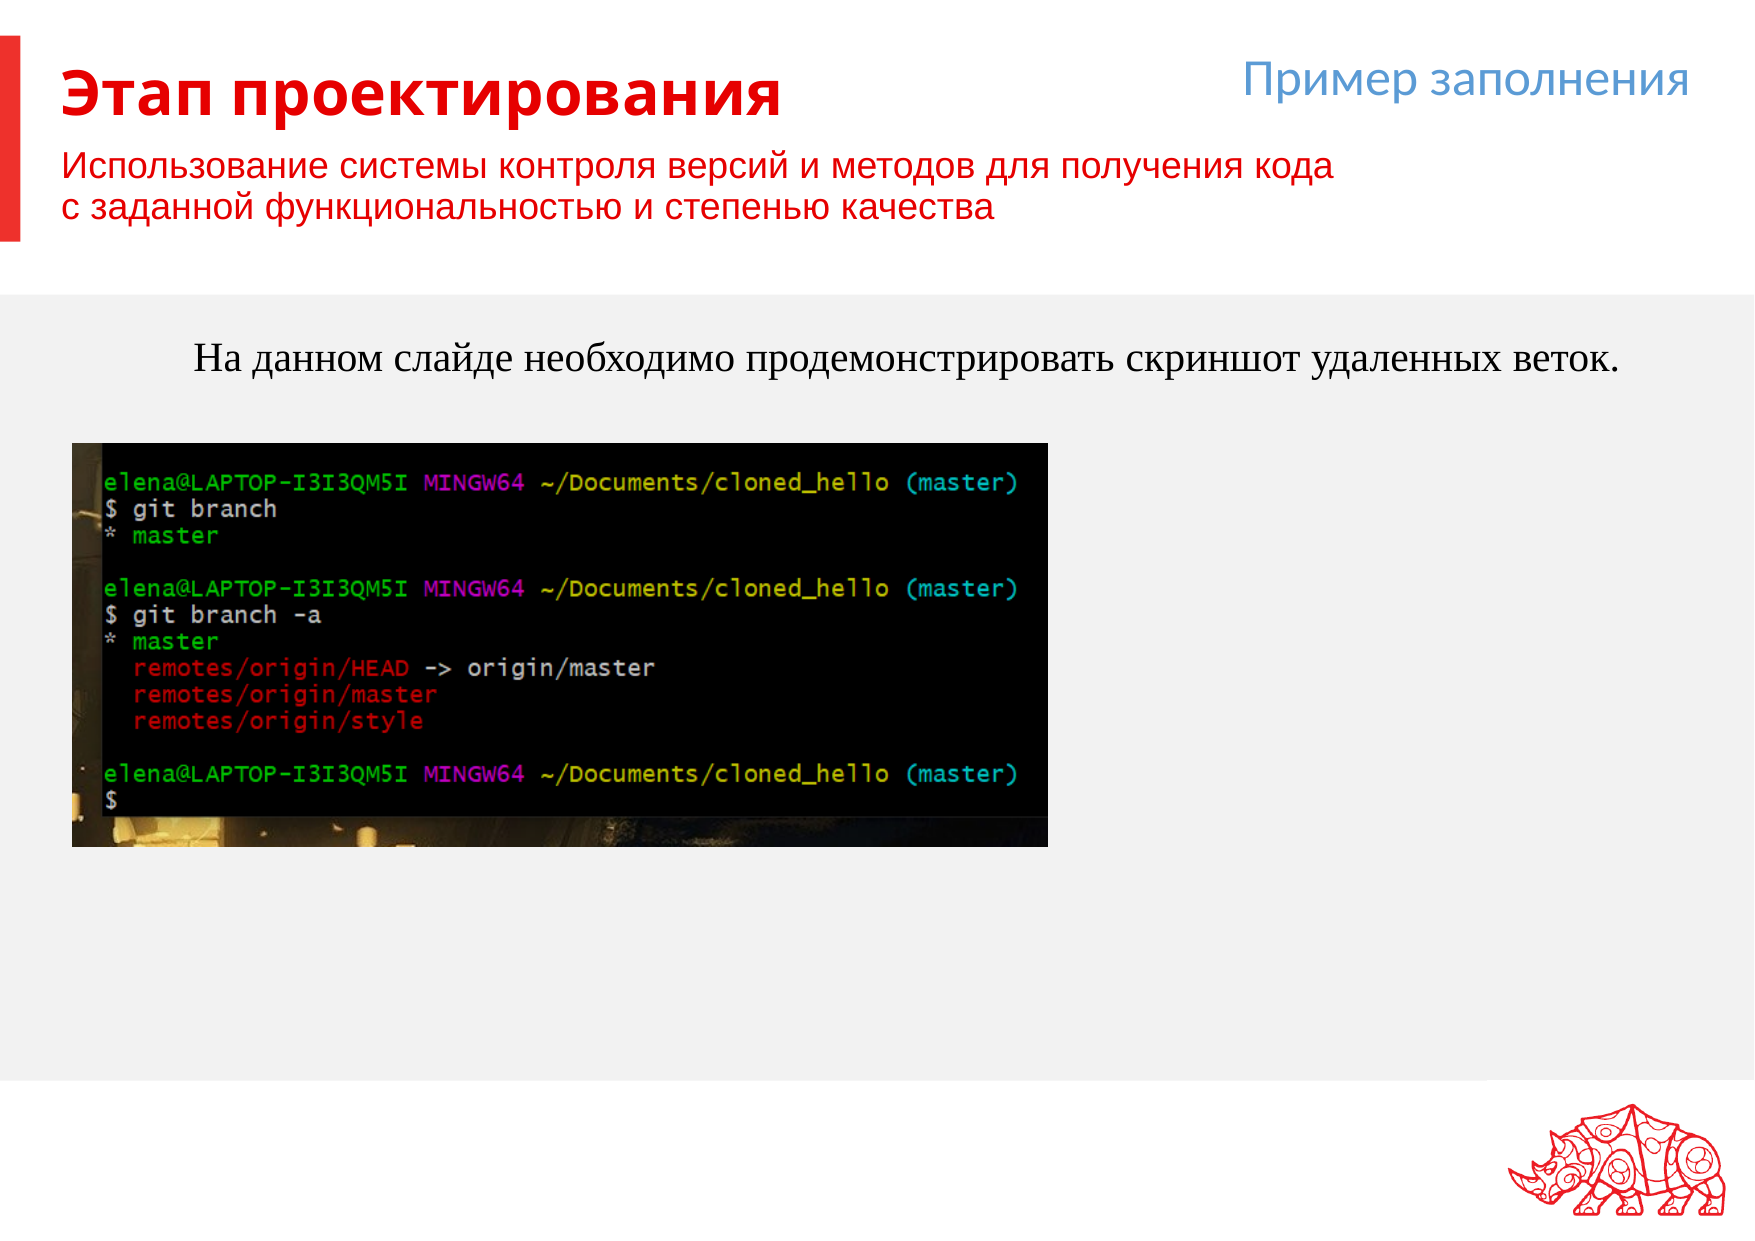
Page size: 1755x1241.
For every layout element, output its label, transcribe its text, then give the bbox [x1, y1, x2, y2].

picture [72, 443, 1048, 847]
text_box На данном слайде необходимо продемонстрировать скриншот удаленных веток. [60, 321, 1675, 387]
picture [1487, 1080, 1755, 1229]
title Этап проектирования [60, 0, 1650, 200]
list Использование системы контроля версий и методов для получения кода с заданной функциональностью и степенью качества [44, 72, 1370, 236]
text_box Пример заполнения [1650, 36, 1726, 115]
